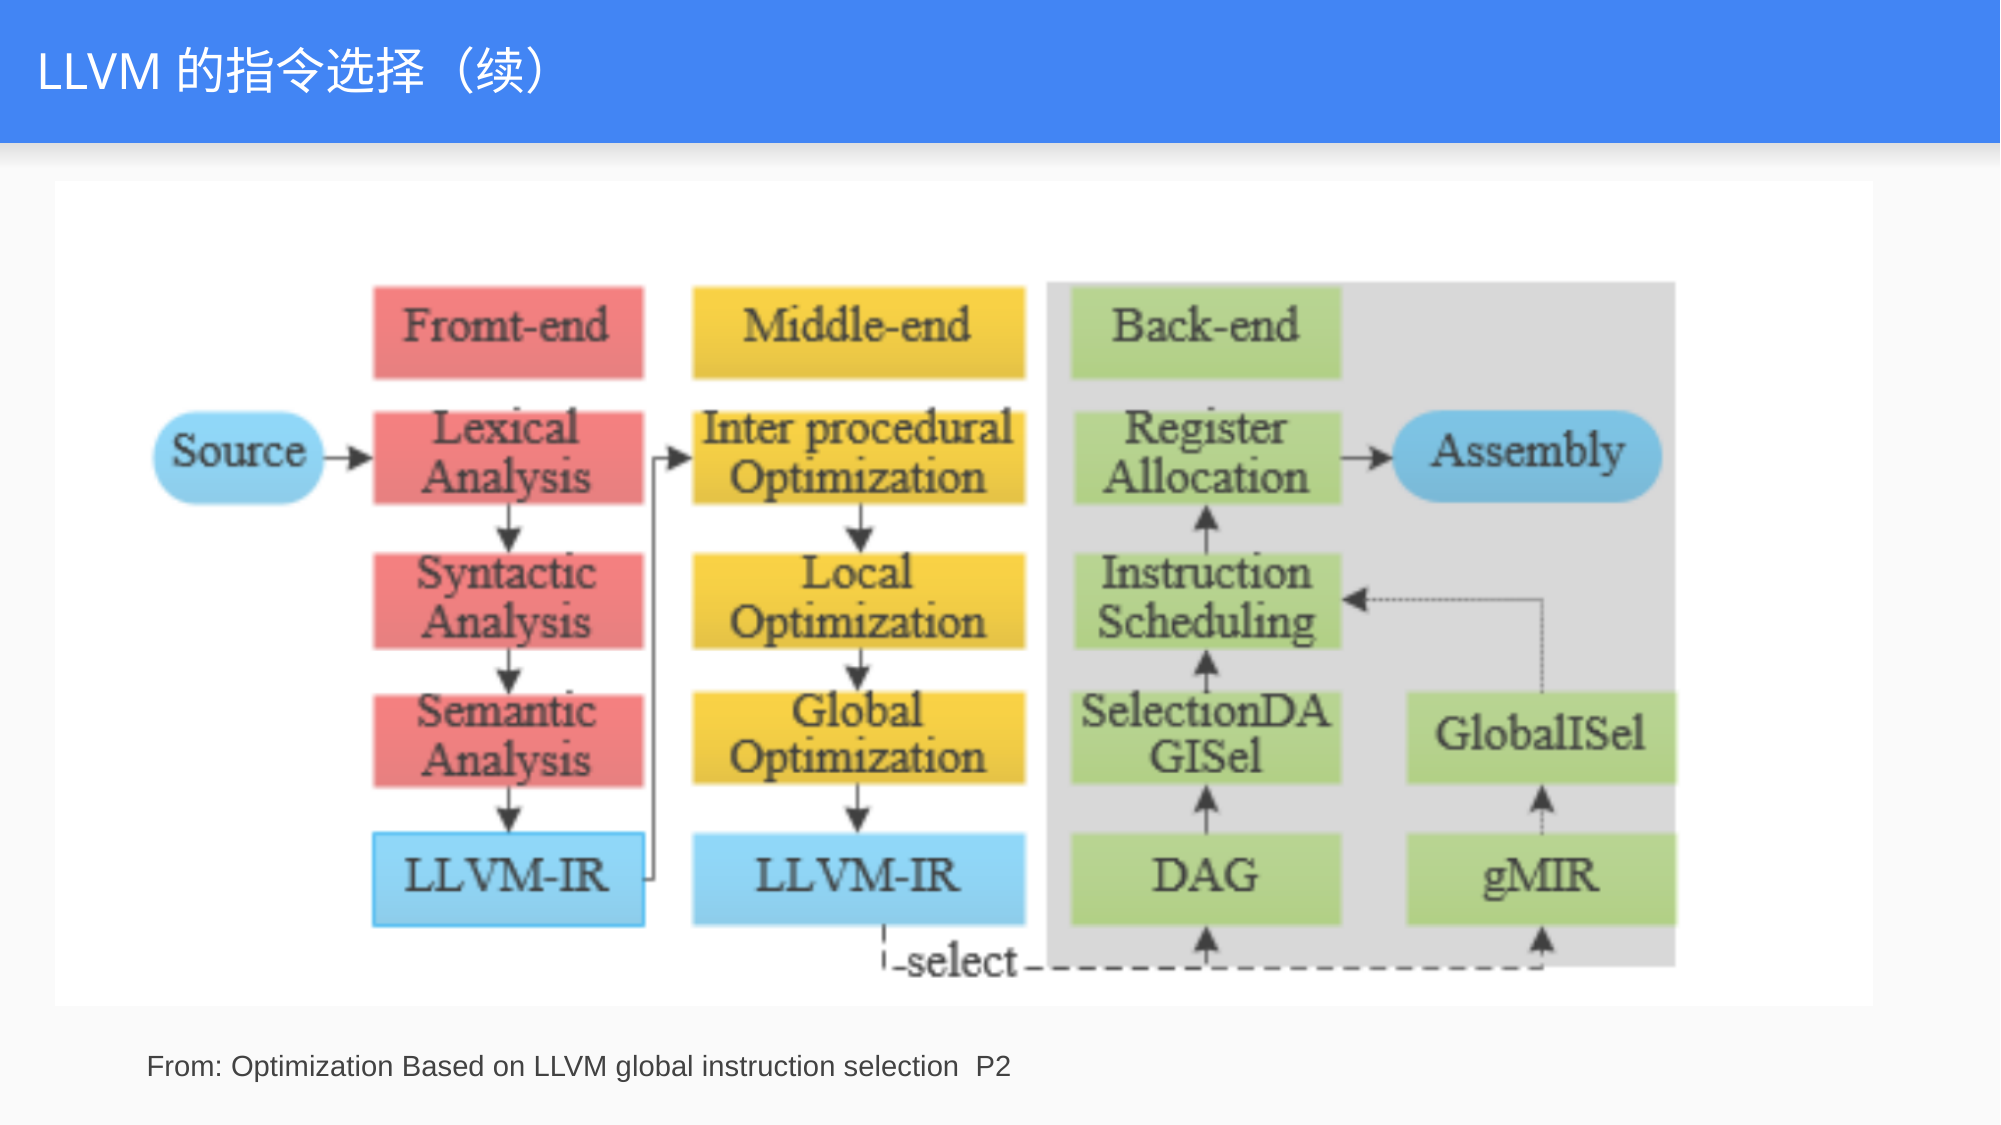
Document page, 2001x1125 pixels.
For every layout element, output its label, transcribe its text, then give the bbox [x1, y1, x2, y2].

picture [54, 180, 1873, 1006]
title LLVM的指令选择（续） [21, 3, 1953, 136]
text_box From: Optimization Based on LLVM global instruction selection P2 [131, 1039, 1775, 1090]
